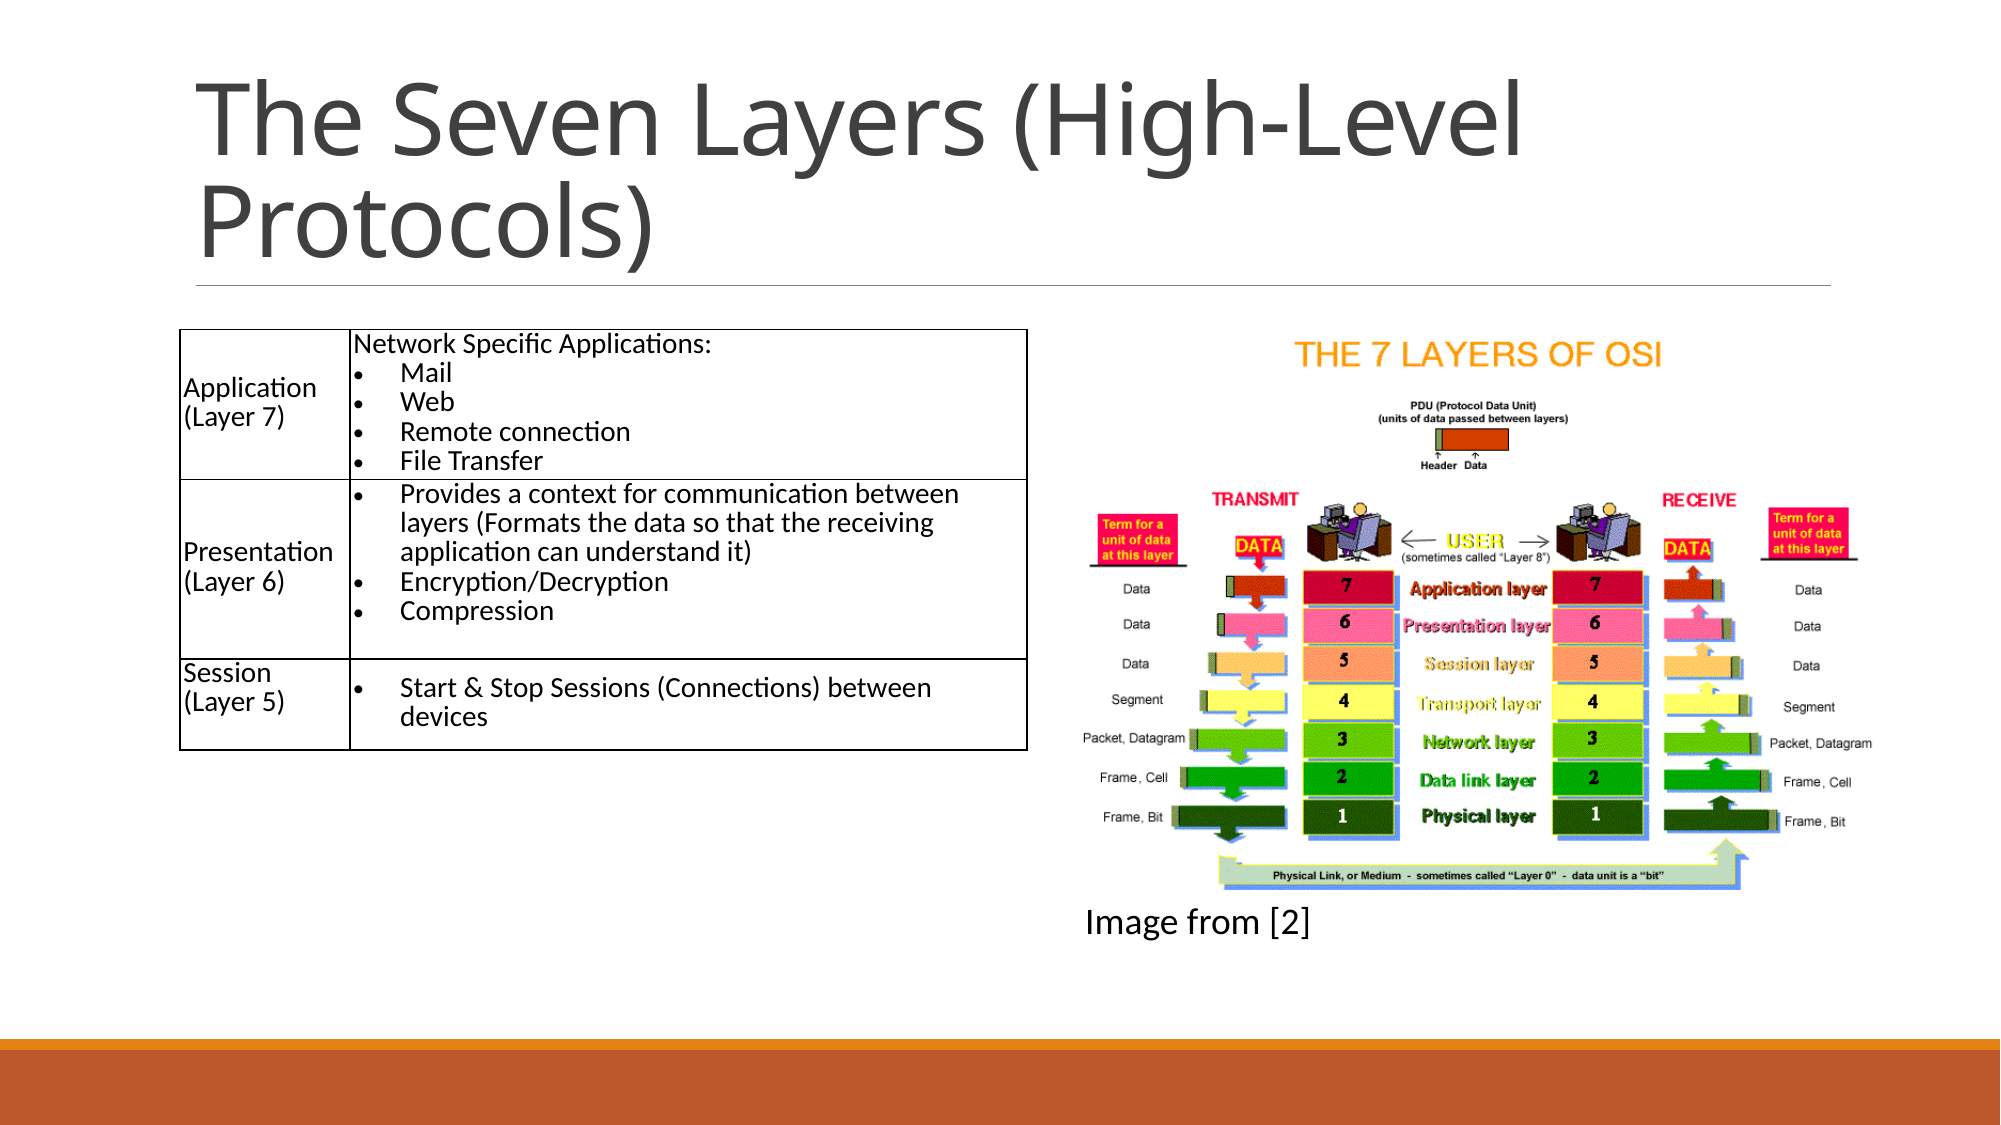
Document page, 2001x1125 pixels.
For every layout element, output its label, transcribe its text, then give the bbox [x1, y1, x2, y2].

title The Seven Layers (High-Level Protocols) [180, 47, 1830, 285]
text_box Image from [2] [1070, 889, 1942, 995]
table_cell Presentation (Layer 6) [181, 480, 349, 658]
table_header Network Specific Applications: Mail Web Remote connection File Transfer [351, 330, 1026, 479]
table_cell Session (Layer 5) [181, 660, 349, 749]
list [1069, 328, 1901, 891]
table_header Application (Layer 7) [181, 330, 349, 479]
table_cell Start & Stop Sessions (Connections) between devices [351, 660, 1026, 749]
table_cell Provides a context for communication between layers (Formats the data so that the receiving application can understand it) Encryption/Decryption Compression [351, 480, 1026, 658]
